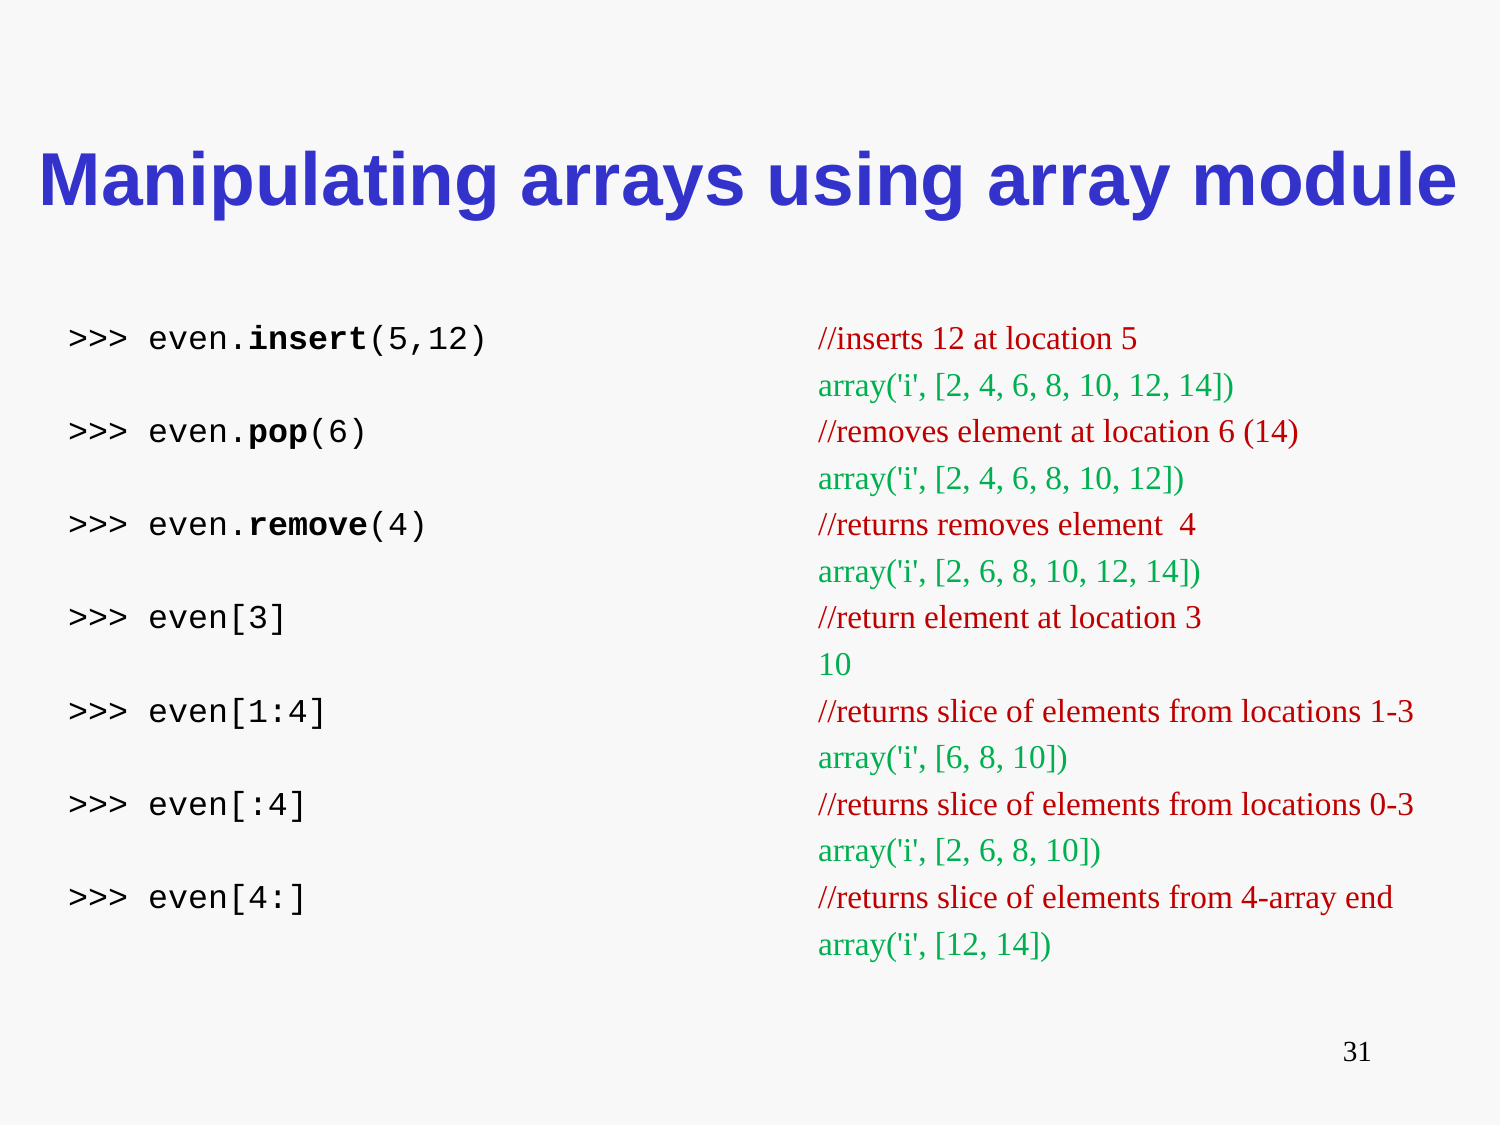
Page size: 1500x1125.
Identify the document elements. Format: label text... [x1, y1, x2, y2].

title Manipulating arrays using array module [23, 102, 1477, 250]
slide_number 31 [1074, 1031, 1388, 1101]
list >>> even.insert(5,12) //inserts 12 at location 5 array('i', [2, 4, 6, 8, 10, 12, 14]) >>> even.pop(6) //removes element at location 6 (14) array('i', [2, 4, 6, 8, 10, 12]) >>> even.remove(4) //returns removes element 4 array('i', [2, 6, 8, 10, 12, 14]) >>> even[3] //return element at location 3 10 >>> even[1:4] //returns slice of elements from locations 1-3 array('i', [6, 8, 10]) >>> even[:4] //returns slice of elements from locations 0-3 array('i', [2, 6, 8, 10]) >>> even[4:] //returns slice of elements from 4-array end array('i', [12, 14]) [52, 308, 1448, 1031]
